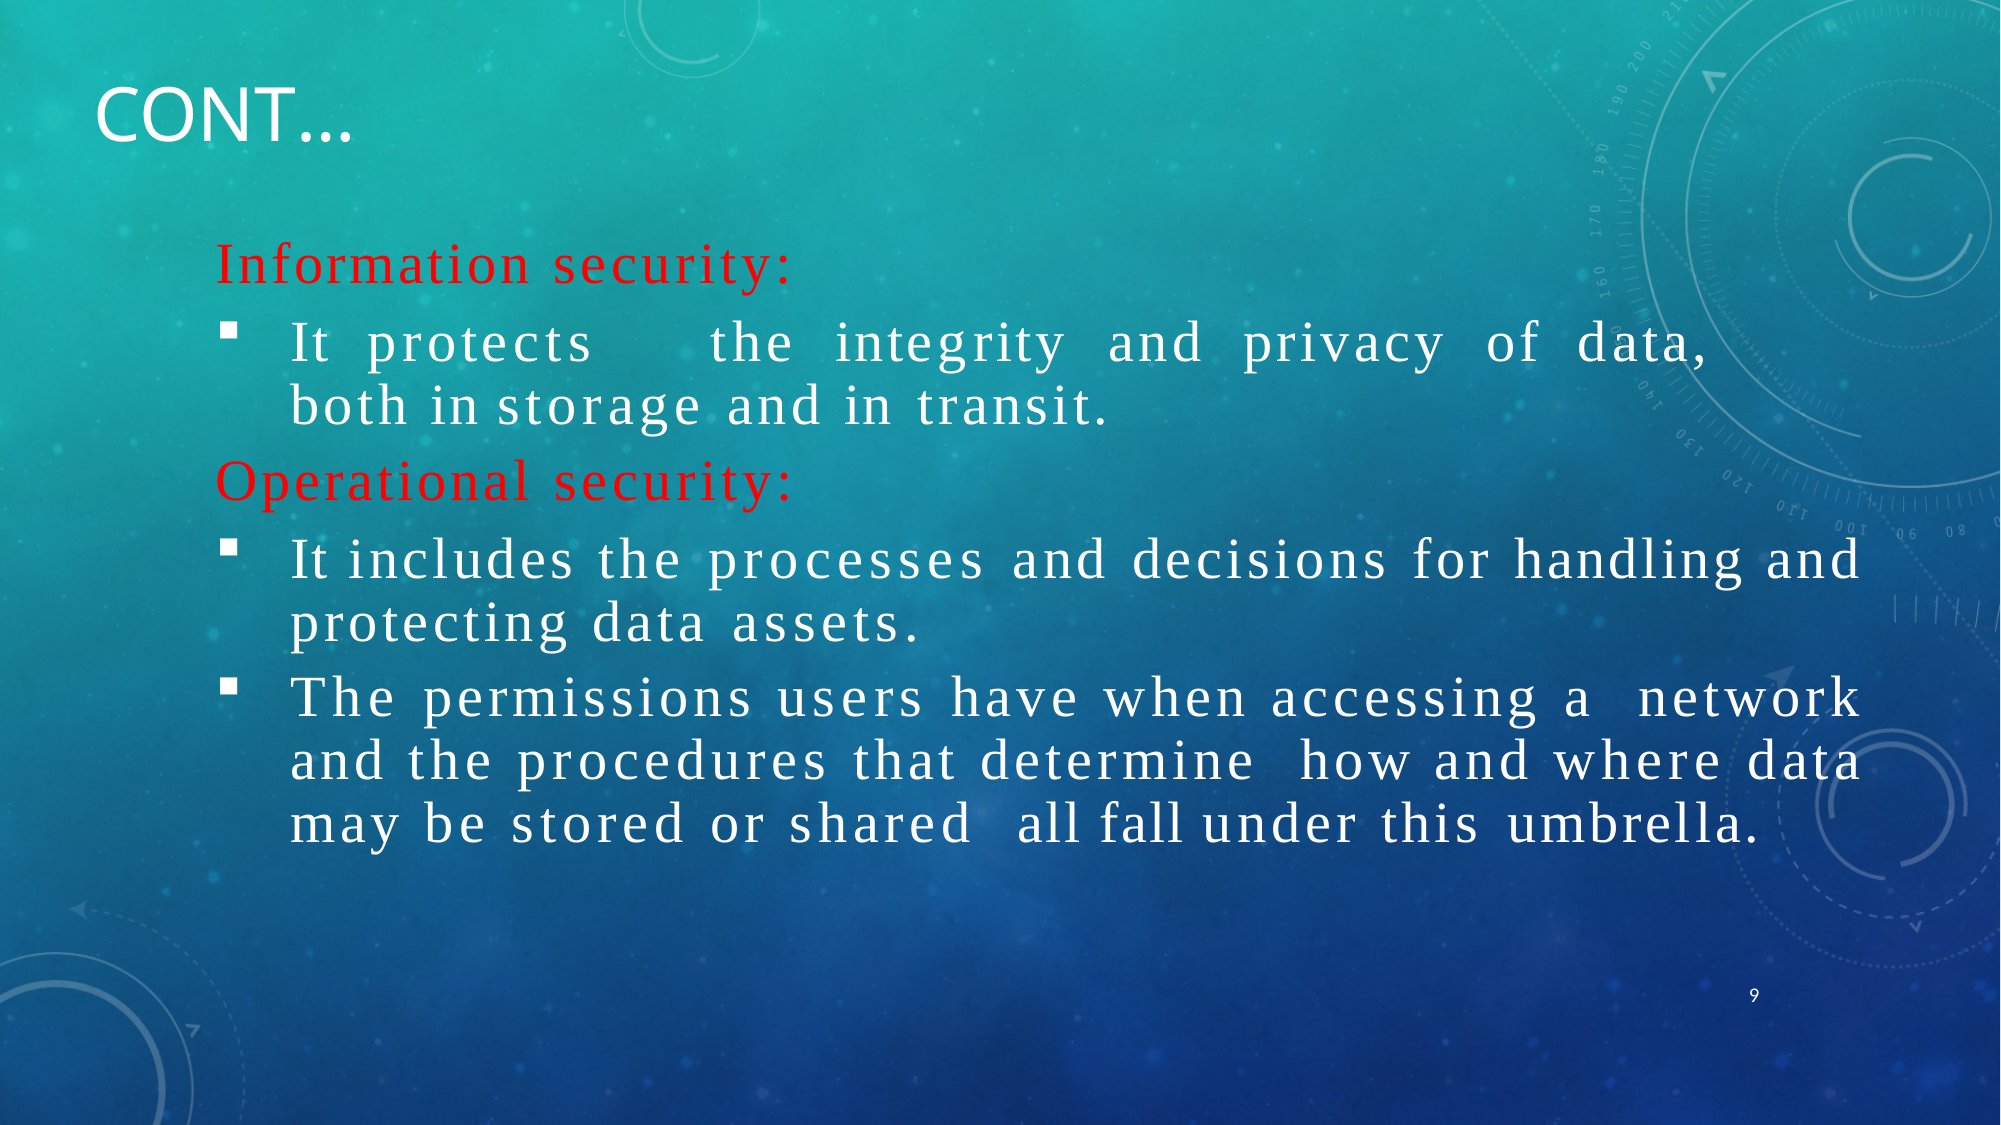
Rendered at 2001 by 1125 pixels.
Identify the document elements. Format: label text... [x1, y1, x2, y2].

text_box Information security: It protects the integrity and privacy of data, both in storage and in transit. Operational security: It includes the processes and decisions for handling and protecting data assets. The permissions users have when accessing a network and the procedures that determine how and where data may be stored or shared all fall under this umbrella. [213, 216, 1866, 855]
title Cont… [0, 15, 897, 206]
picture [0, 0, 2001, 1125]
slide_number 9 [1684, 963, 1775, 1025]
